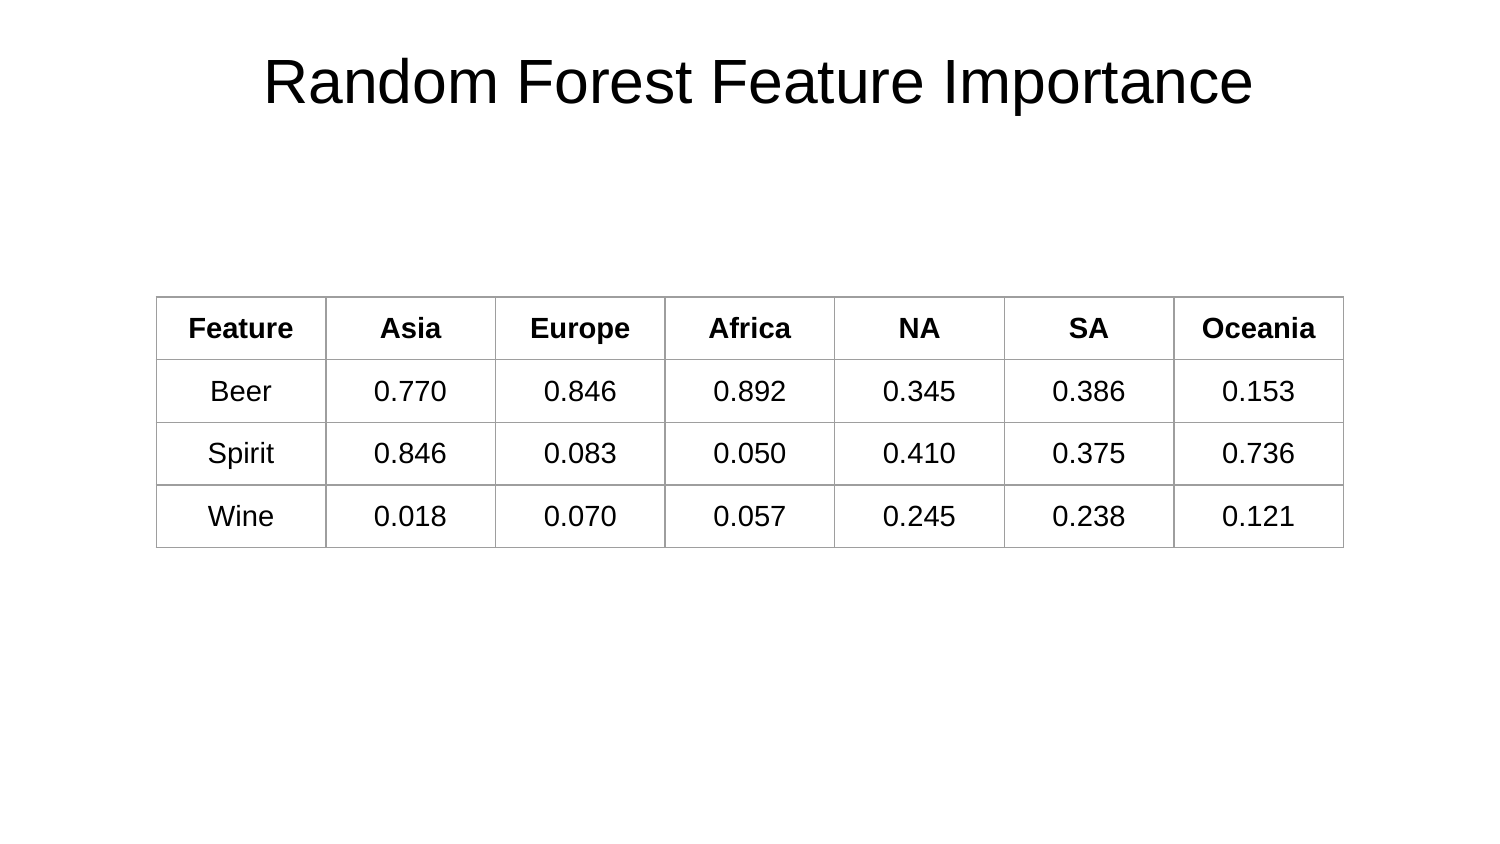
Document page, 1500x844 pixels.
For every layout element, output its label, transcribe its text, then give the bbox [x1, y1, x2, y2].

table_cell 0.153 [1175, 360, 1343, 422]
table_cell 0.070 [496, 486, 664, 547]
table_cell Beer [157, 360, 325, 422]
table_cell 0.345 [835, 360, 1004, 422]
text_box Random Forest Feature Importance [207, 26, 1312, 172]
table_header Africa [666, 298, 834, 359]
table_cell 0.846 [327, 423, 495, 484]
table_cell 0.245 [835, 486, 1004, 547]
table_cell Spirit [157, 423, 325, 484]
table_header NA [835, 298, 1004, 359]
table_cell 0.386 [1005, 360, 1173, 422]
table_cell 0.736 [1175, 423, 1343, 484]
table_cell Wine [157, 486, 325, 547]
table_header Asia [327, 298, 495, 359]
table_header SA [1005, 298, 1173, 359]
table_cell 0.121 [1175, 486, 1343, 547]
table_cell 0.018 [327, 486, 495, 547]
table_header Oceania [1175, 298, 1343, 359]
table_cell 0.410 [835, 423, 1004, 484]
table_cell 0.770 [327, 360, 495, 422]
table_cell 0.050 [666, 423, 834, 484]
table_header Feature [157, 298, 325, 359]
table_cell 0.057 [666, 486, 834, 547]
table_cell 0.375 [1005, 423, 1173, 484]
table_cell 0.846 [496, 360, 664, 422]
table_header Europe [496, 298, 664, 359]
table_cell 0.892 [666, 360, 834, 422]
table_cell 0.238 [1005, 486, 1173, 547]
table_cell 0.083 [496, 423, 664, 484]
